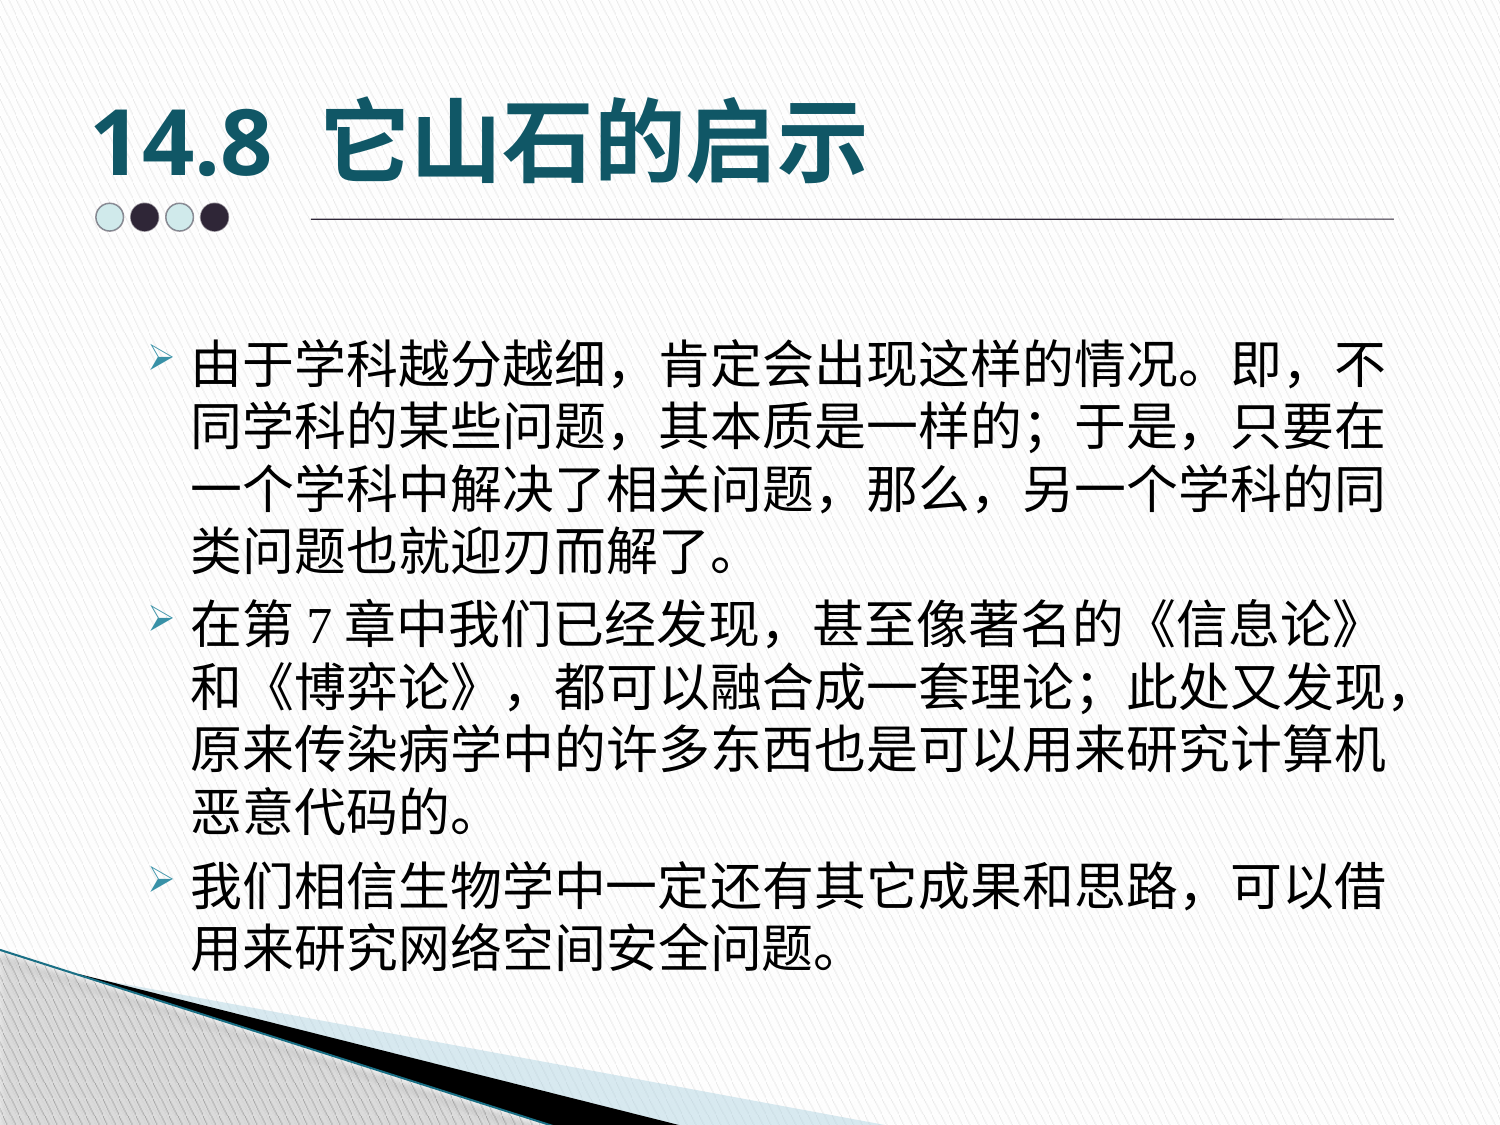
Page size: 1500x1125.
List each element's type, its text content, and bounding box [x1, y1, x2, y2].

list 由于学科越分越细，肯定会出现这样的情况。即，不同学科的某些问题，其本质是一样的；于是，只要在一个学科中解决了相关问题，那么，另一个学科的同类问题也就迎刃而解了。 在第7章中我们已经发现，甚至像著名的《信息论》和《博弈论》，都可以融合成一套理论；此处又发现，原来传染病学中的许多东西也是可以用来研究计算机恶意代码的。 我们相信生物学中一定还有其它成果和思路，可以借用来研究网络空间安全问题。 [75, 243, 1425, 986]
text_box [95, 203, 229, 232]
title 14.8 它山石的启示 [75, 45, 1425, 233]
